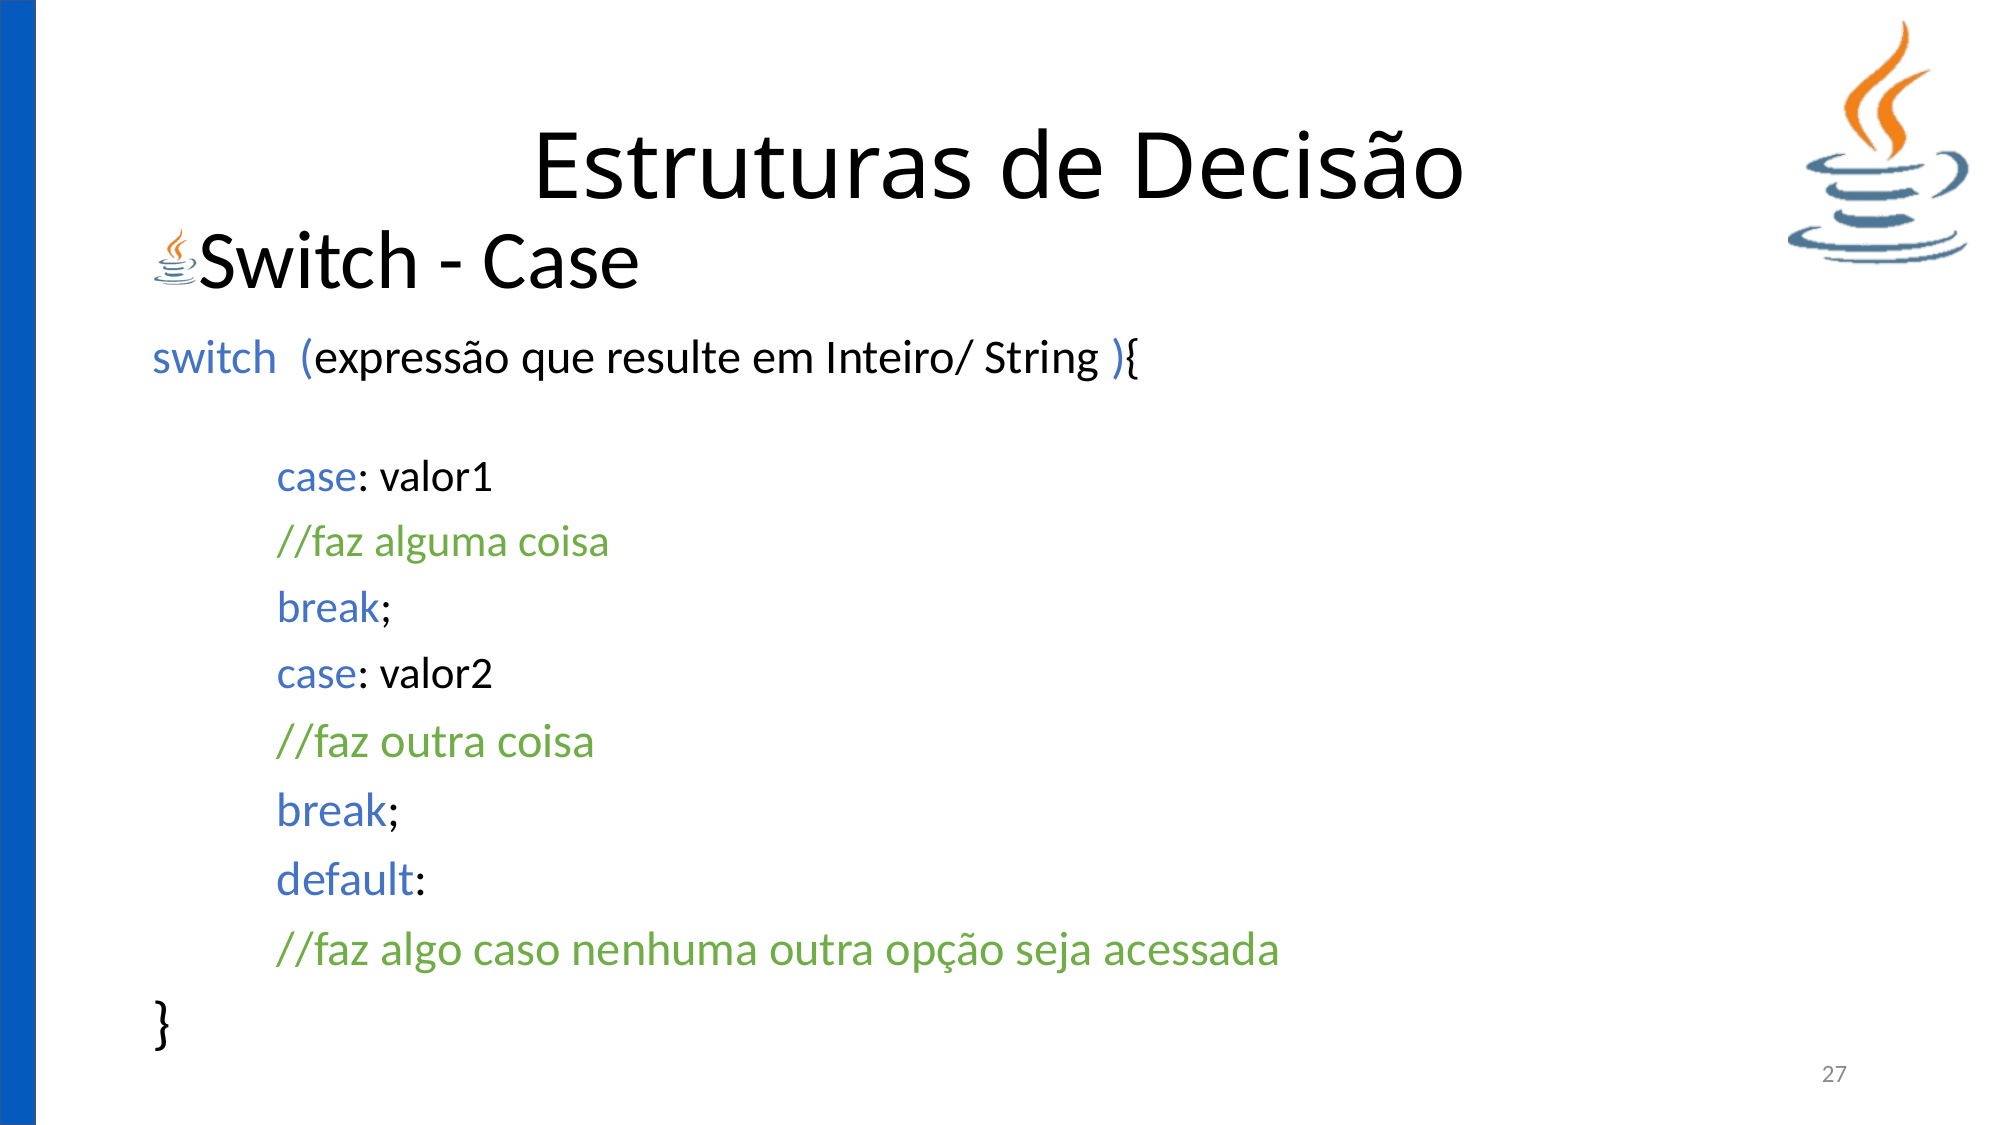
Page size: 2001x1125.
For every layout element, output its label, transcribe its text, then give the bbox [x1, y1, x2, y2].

picture [1779, 15, 1982, 270]
text_box [0, 0, 36, 1125]
text_box switch (expressão que resulte em Inteiro/ String ){ case: valor1 //faz alguma coisa break; case: valor2 //faz outra coisa break; default: //faz algo caso nenhuma outra opção seja acessada } [137, 322, 1388, 1066]
slide_number 27 [1412, 1042, 1863, 1103]
picture [152, 227, 199, 286]
text_box Switch - Case [137, 209, 1863, 322]
title Estruturas de Decisão [137, 59, 1779, 209]
